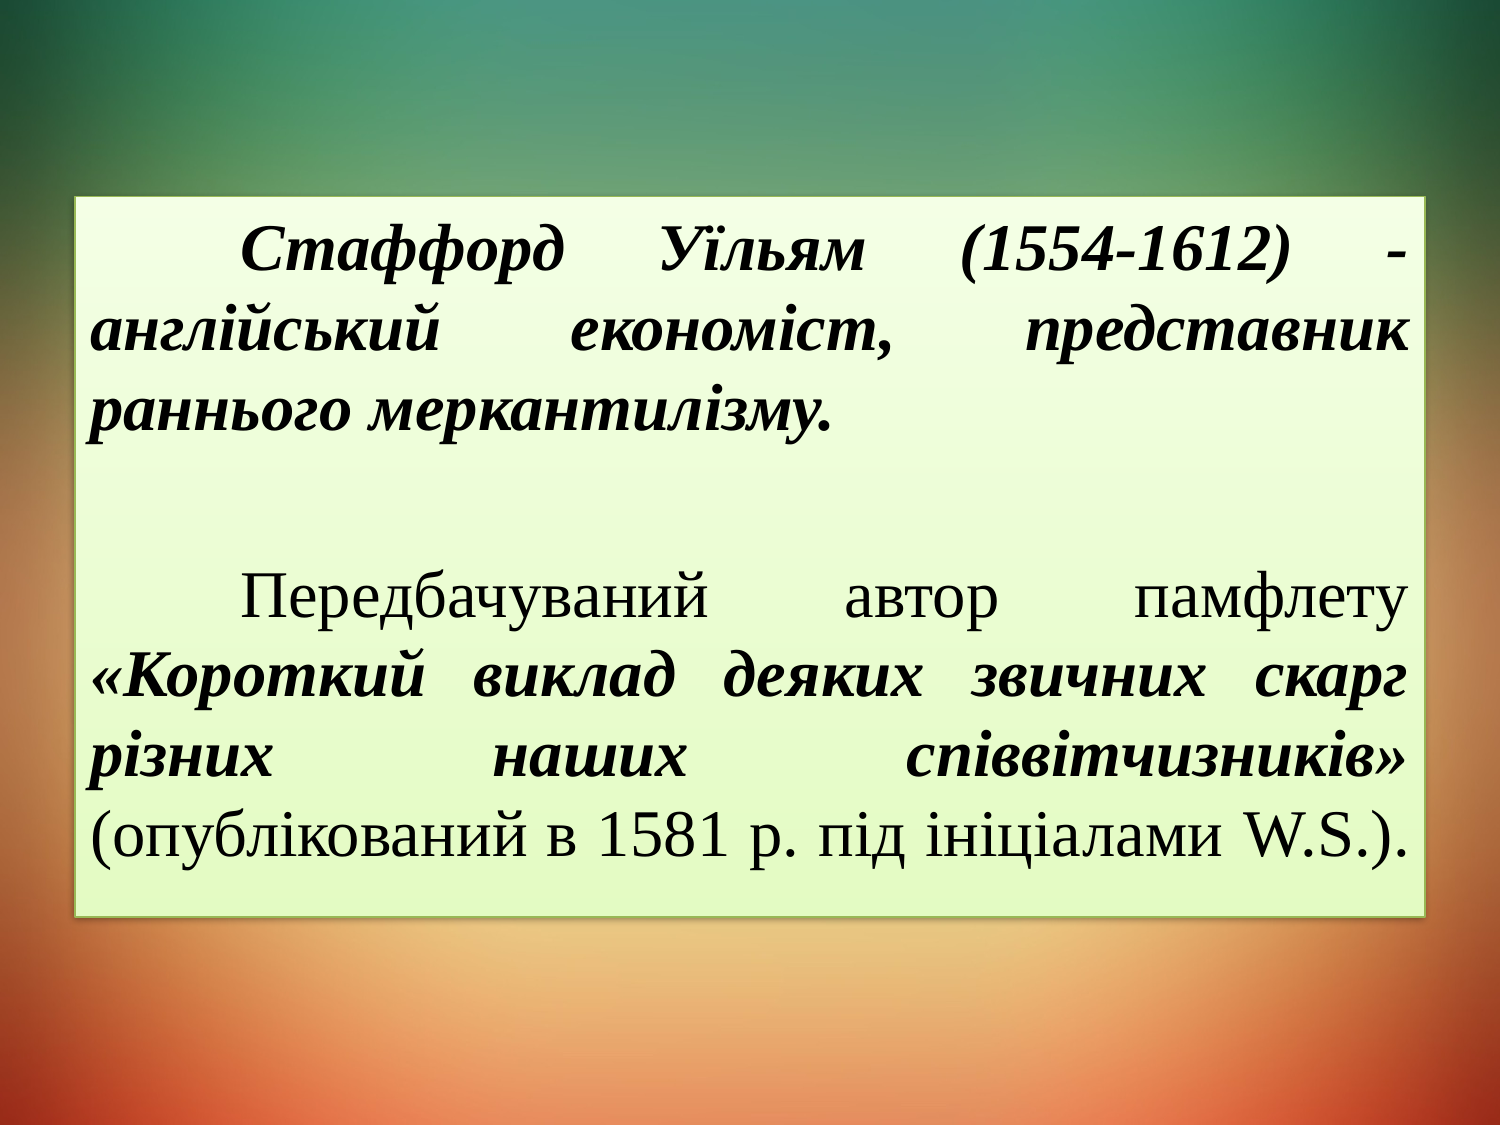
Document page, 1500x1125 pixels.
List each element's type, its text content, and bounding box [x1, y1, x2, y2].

list Стаффорд Уїльям (1554-1612) - англійський економіст, представник раннього меркантилізму. Передбачуваний автор памфлету «Короткий виклад деяких звичних скарг різних наших співвітчизників» (опублікований в 1581 р. під ініціалами W.S.). [74, 196, 1426, 918]
picture [0, 0, 1500, 1125]
